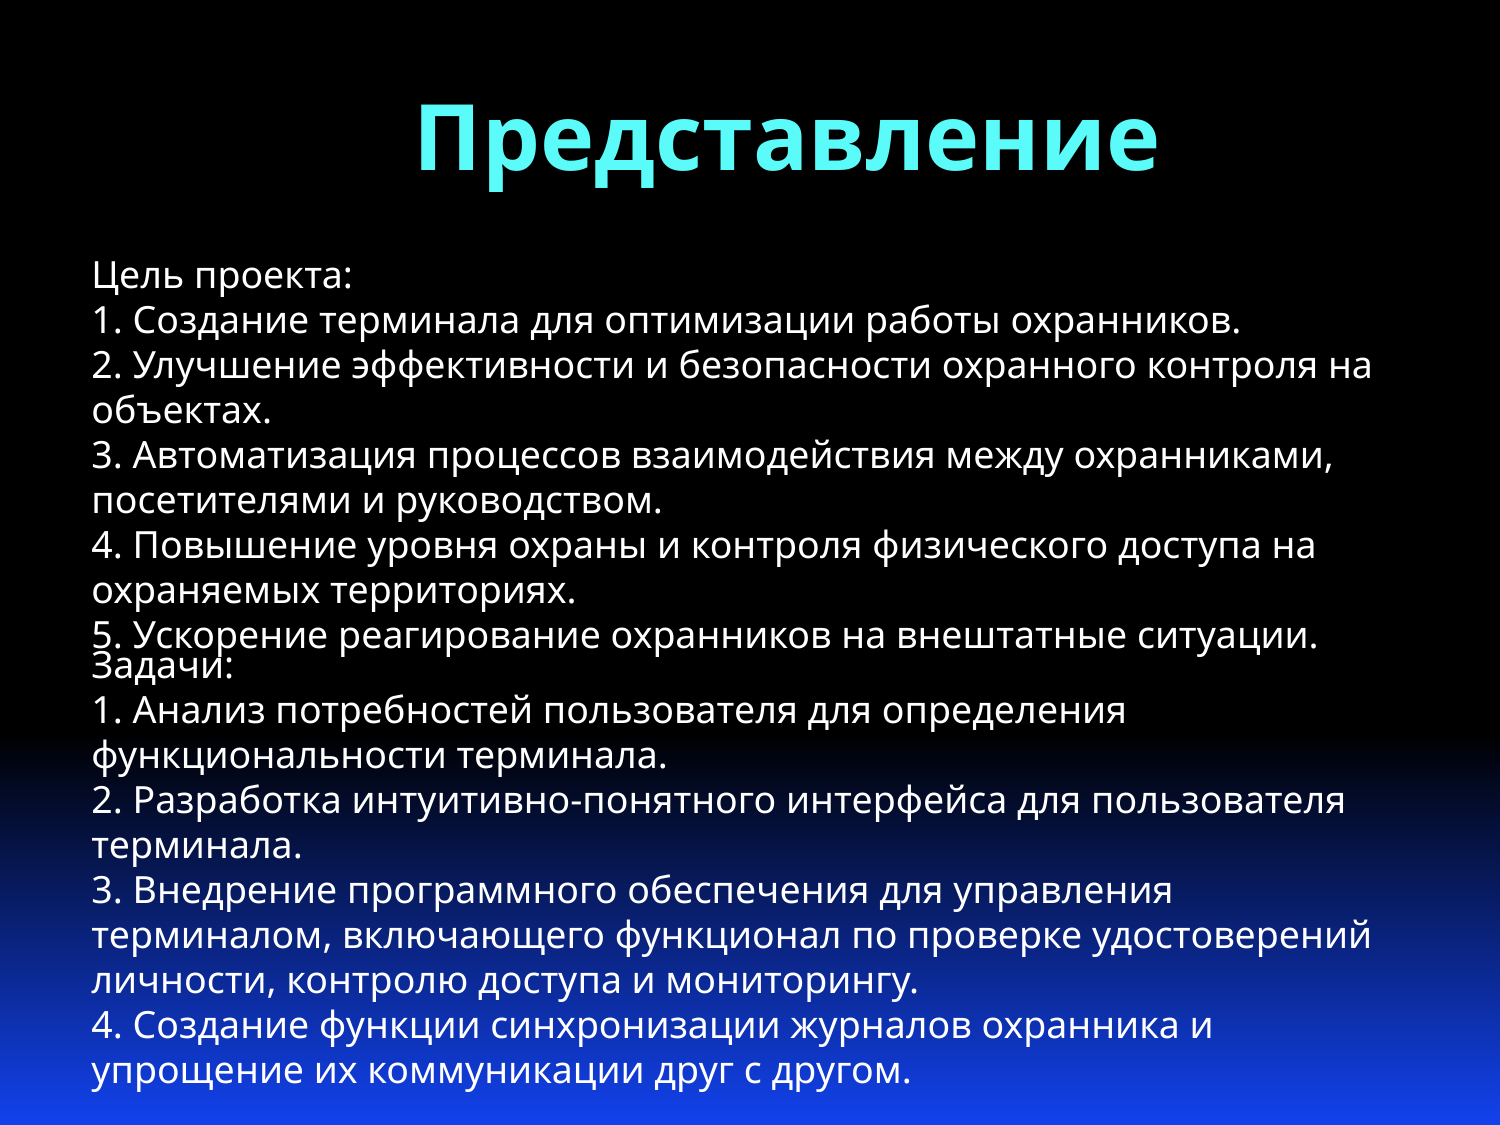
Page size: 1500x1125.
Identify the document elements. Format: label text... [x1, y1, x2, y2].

text_box Представление [399, 71, 1176, 242]
text_box Цель проекта: 1. Создание терминала для оптимизации работы охранников. 2. Улучшение эффективности и безопасности охранного контроля на объектах. 3. Автоматизация процессов взаимодействия между охранниками, посетителями и руководством. 4. Повышение уровня охраны и контроля физического доступа на охраняемых территориях. 5. Ускорение реагирование охранников на внештатные ситуации. [76, 243, 1400, 633]
text_box Задачи: 1. Анализ потребностей пользователя для определения функциональности терминала. 2. Разработка интуитивно-понятного интерфейса для пользователя терминала. 3. Внедрение программного обеспечения для управления терминалом, включающего функционал по проверке удостоверений личности, контролю доступа и мониторингу. 4. Создание функции синхронизации журналов охранника и упрощение их коммуникации друг с другом. [76, 633, 1400, 1099]
